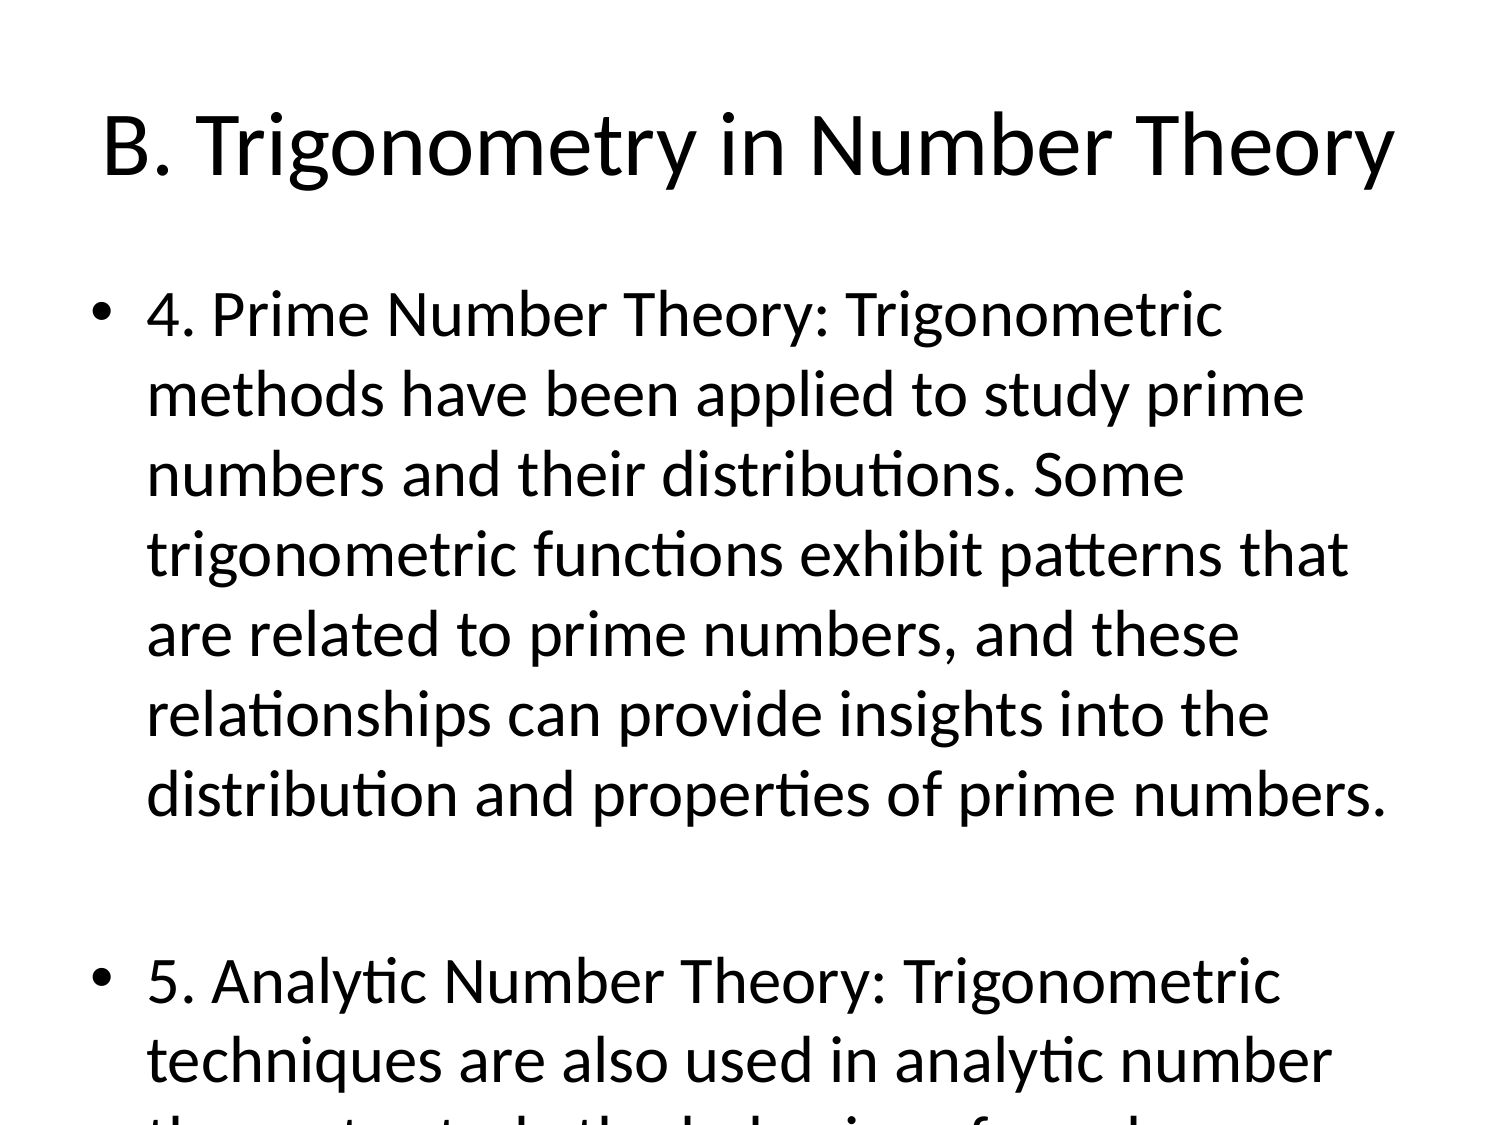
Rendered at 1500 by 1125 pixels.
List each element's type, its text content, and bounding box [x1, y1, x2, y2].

list 4. Prime Number Theory: Trigonometric methods have been applied to study prime numbers and their distributions. Some trigonometric functions exhibit patterns that are related to prime numbers, and these relationships can provide insights into the distribution and properties of prime numbers. 5. Analytic Number Theory: Trigonometric techniques are also used in analytic number theory to study the behavior of number-theoretic functions along the real number line. By employing tools such as Fourier analysis and complex analysis, trigonometric functions can be used to study the distribution of prime numbers, the Riemann zeta function, and other important concepts in number theory. [75, 262, 1425, 1005]
title B. Trigonometry in Number Theory [75, 45, 1425, 233]
